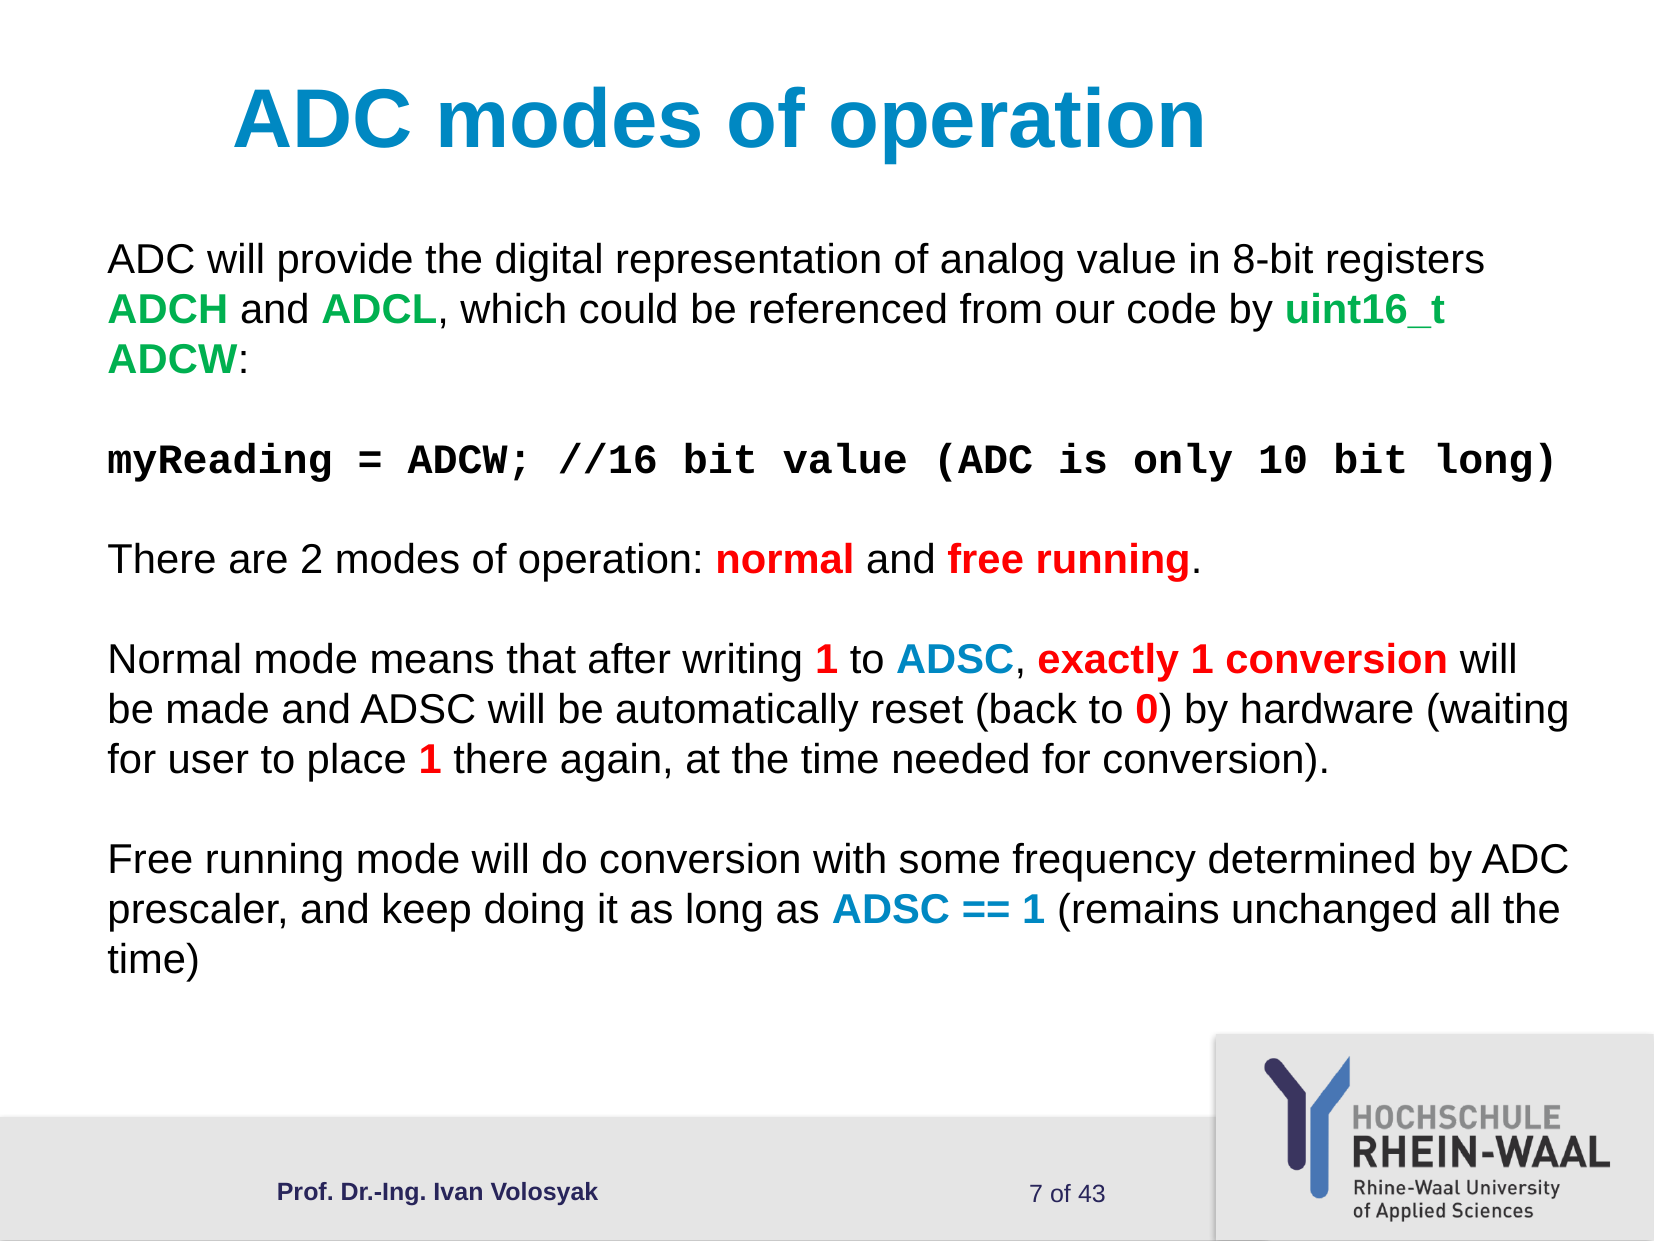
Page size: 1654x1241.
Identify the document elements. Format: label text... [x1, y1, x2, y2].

text_box [82, 207, 1158, 1058]
picture [1239, 966, 1633, 1241]
text_box ADC will provide the digital representation of analog value in 8-bit registers ADCH and ADCL, which could be referenced from our code by uint16_t ADCW: myReading = ADCW; //16 bit value (ADC is only 10 bit long) There are 2 modes of operation: normal and free running. Normal mode means that after writing 1 to ADSC, exactly 1 conversion will be made and ADSC will be automatically reset (back to 0) by hardware (waiting for user to place 1 there again, at the time needed for conversion). Free running mode will do conversion with some frequency determined by ADC prescaler, and keep doing it as long as ADSC == 1 (remains unchanged all the time) [107, 232, 1572, 1083]
title ADC modes of operation [82, 80, 1572, 209]
footer Prof. Dr.-Ing. Ivan Volosyak [276, 1147, 990, 1214]
